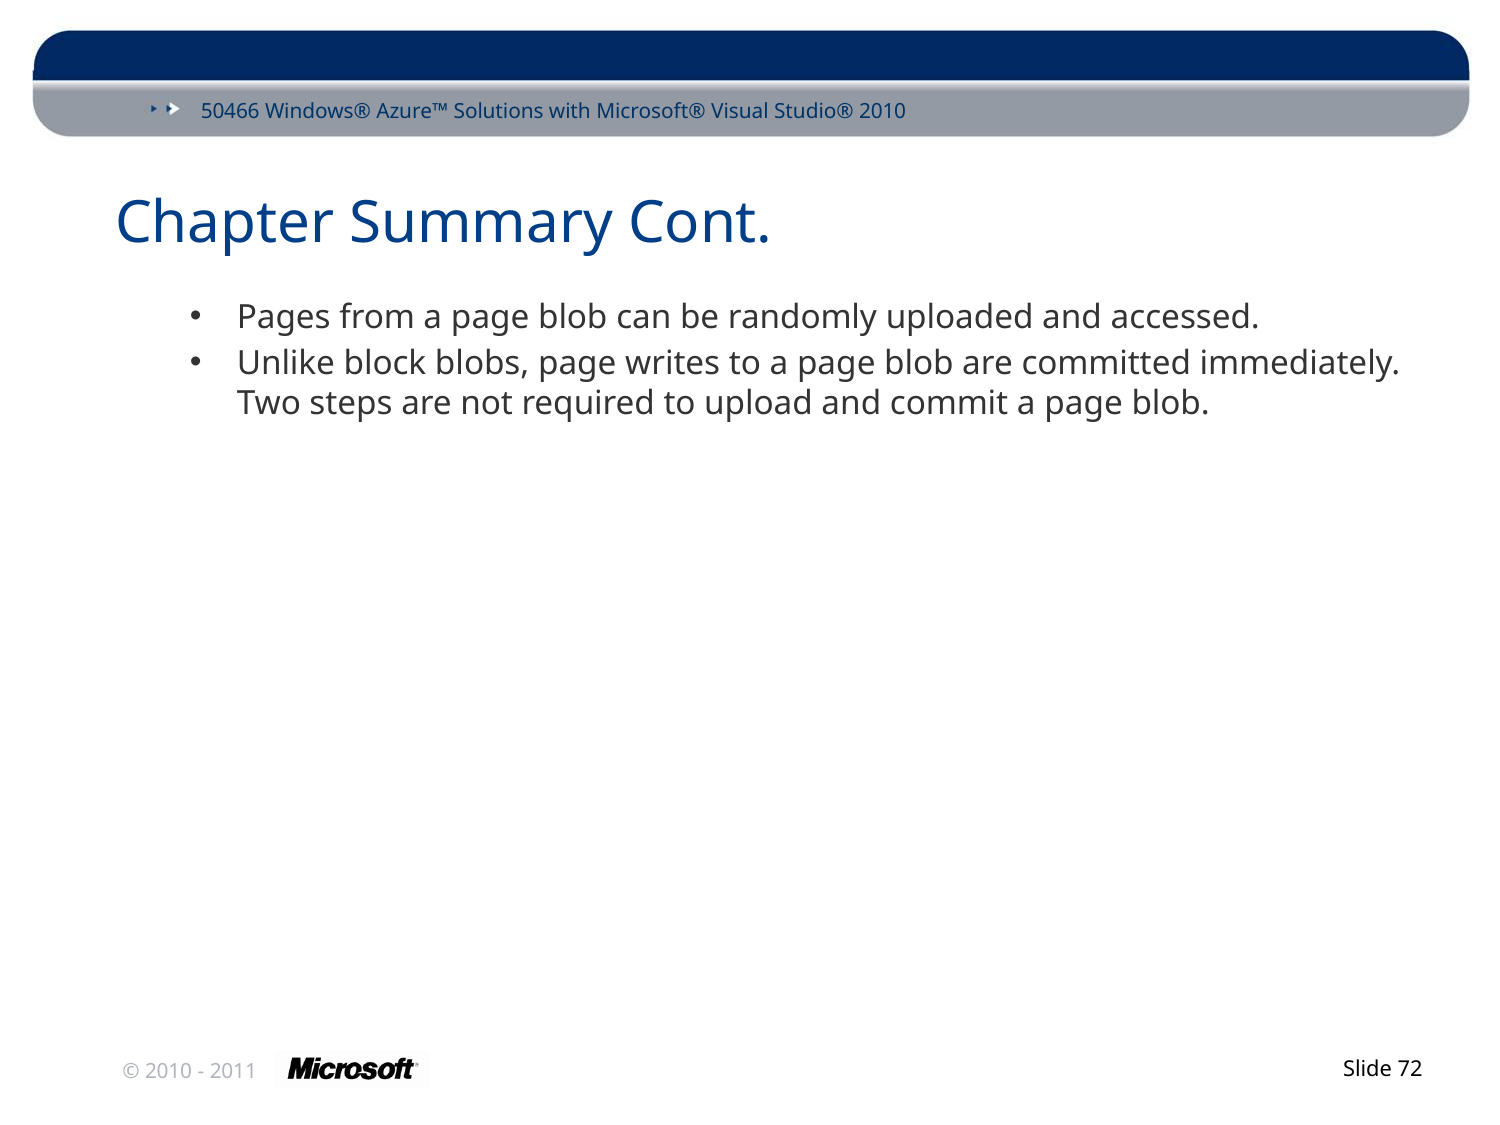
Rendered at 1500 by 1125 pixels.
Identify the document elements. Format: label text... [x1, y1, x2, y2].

picture [275, 1050, 429, 1088]
picture [0, 1, 1500, 159]
list Pages from a page blob can be randomly uploaded and accessed. Unlike block blobs, page writes to a page blob are committed immediately. Two steps are not required to upload and commit a page blob. [99, 287, 1433, 1025]
title Chapter Summary Cont. [100, 143, 1433, 262]
